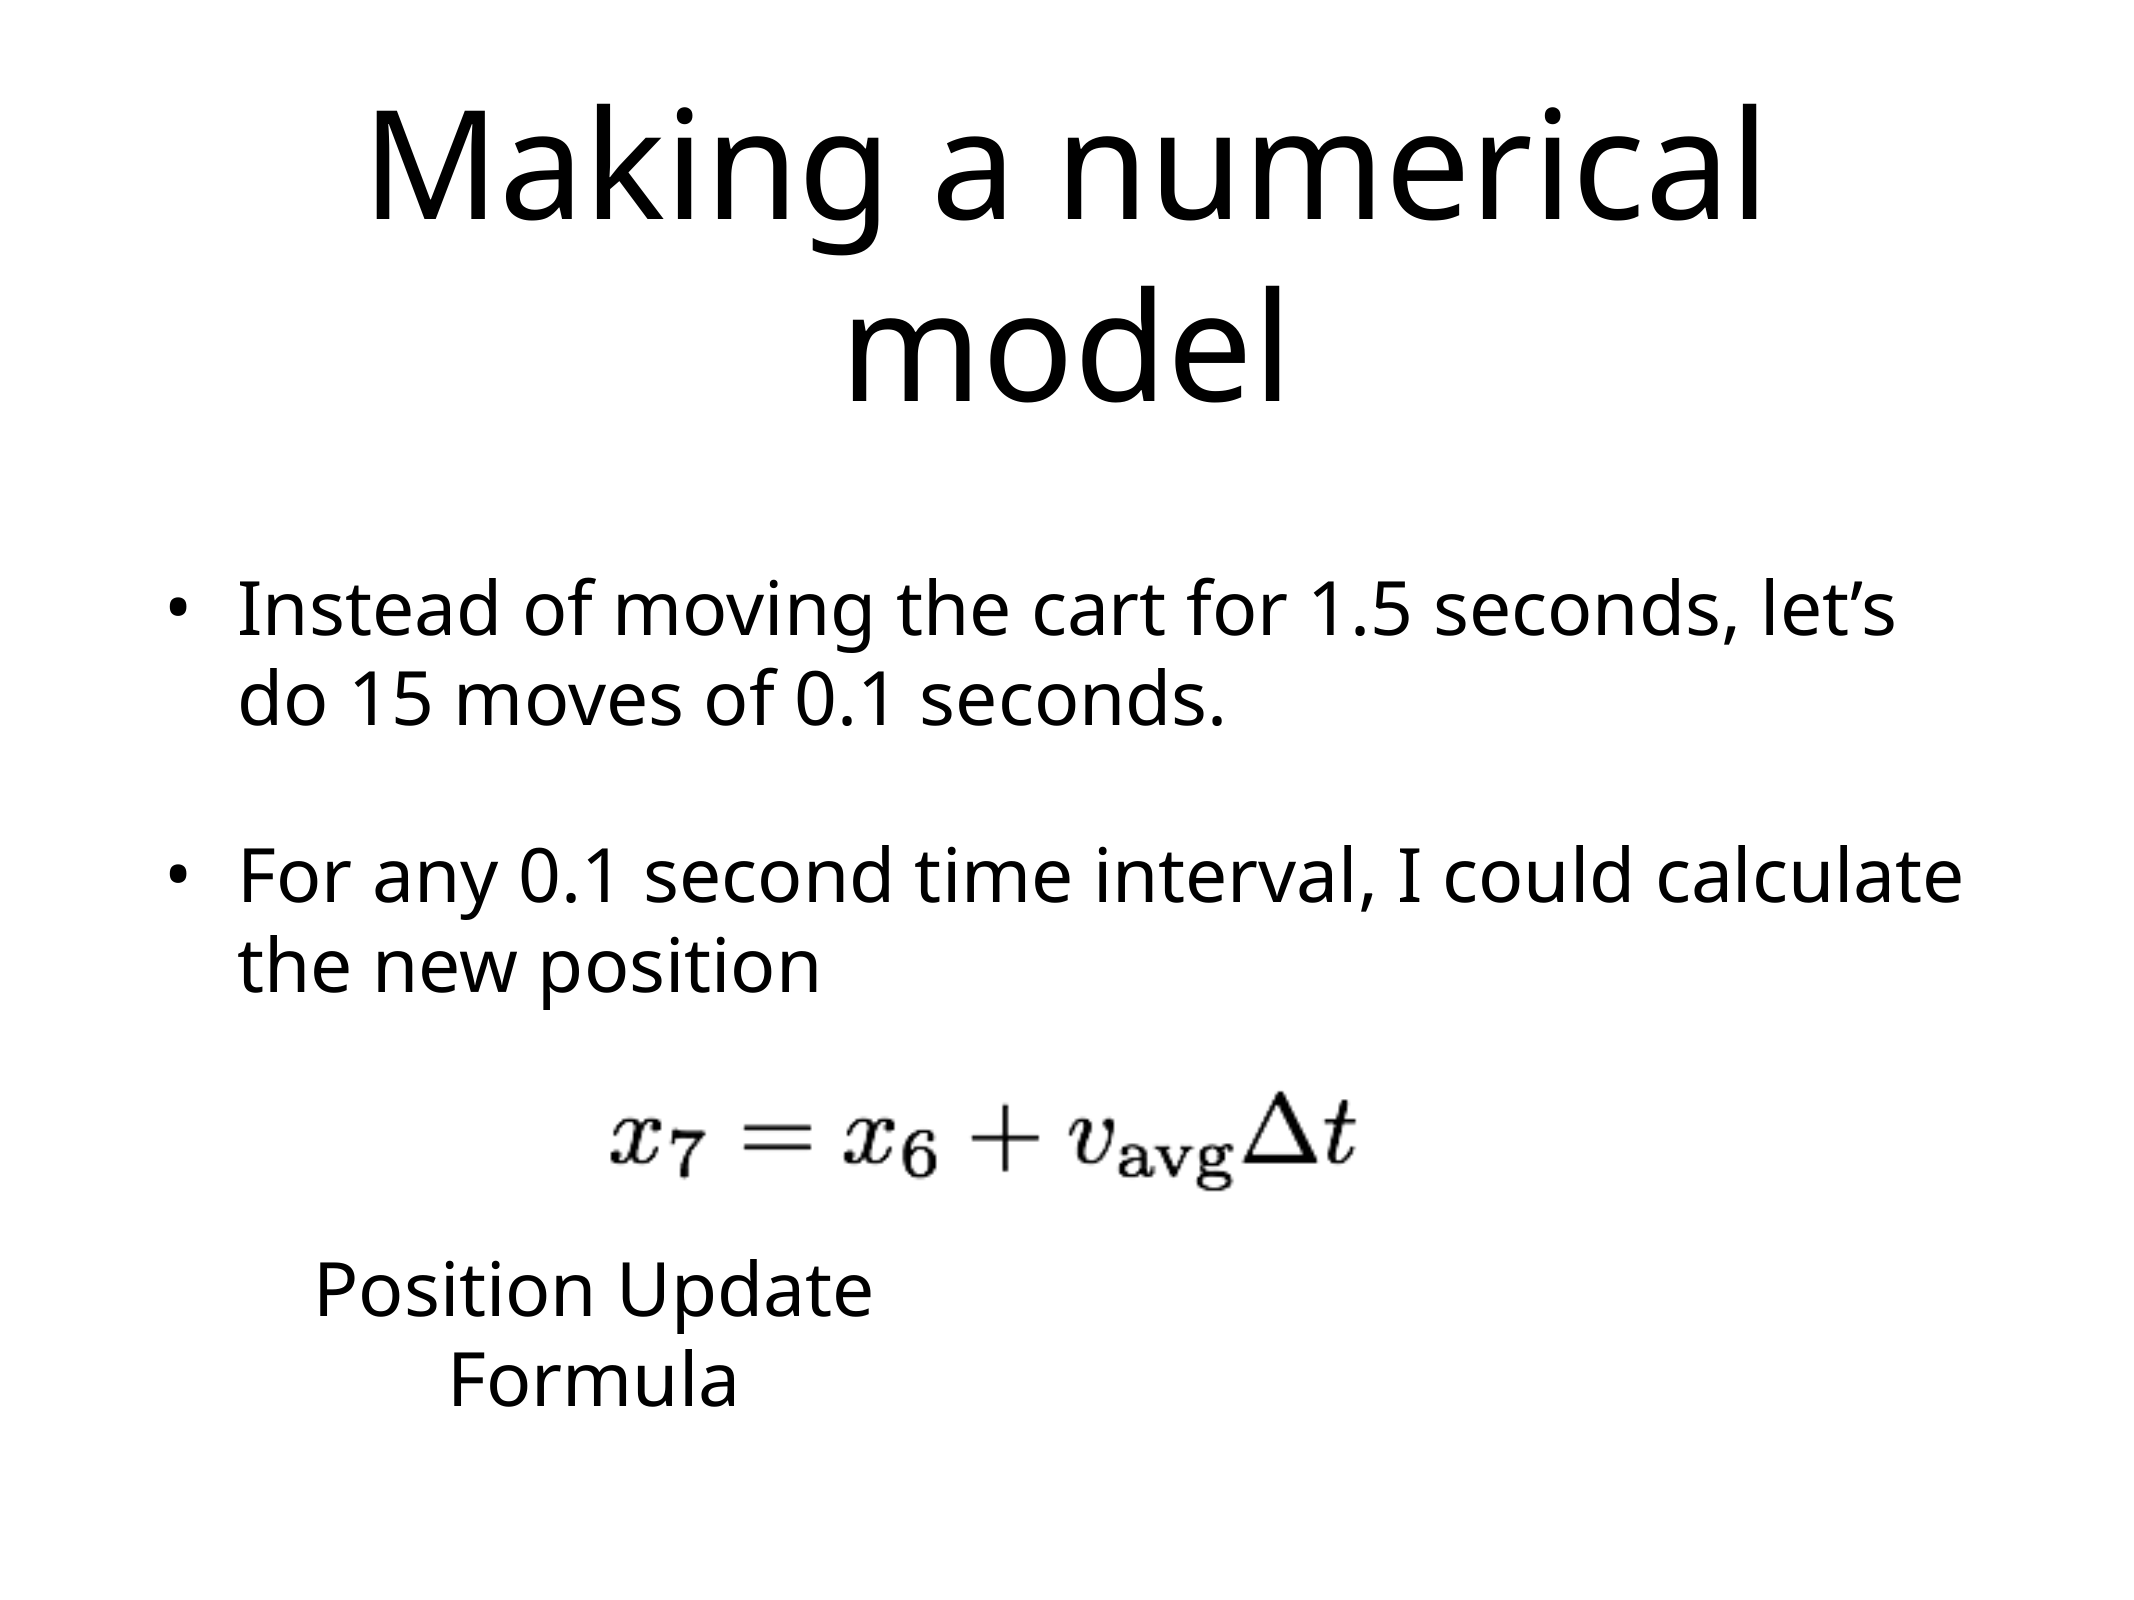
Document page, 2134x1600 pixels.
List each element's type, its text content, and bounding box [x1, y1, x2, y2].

text_box Position Update Formula [171, 1278, 1017, 1385]
picture [609, 1086, 1362, 1197]
list Instead of moving the cart for 1.5 seconds, let’s do 15 moves of 0.1 seconds. For any 0.1 second time interval, I could calculate the new position [156, 427, 1978, 1141]
title Making a numerical model [156, 72, 1978, 427]
